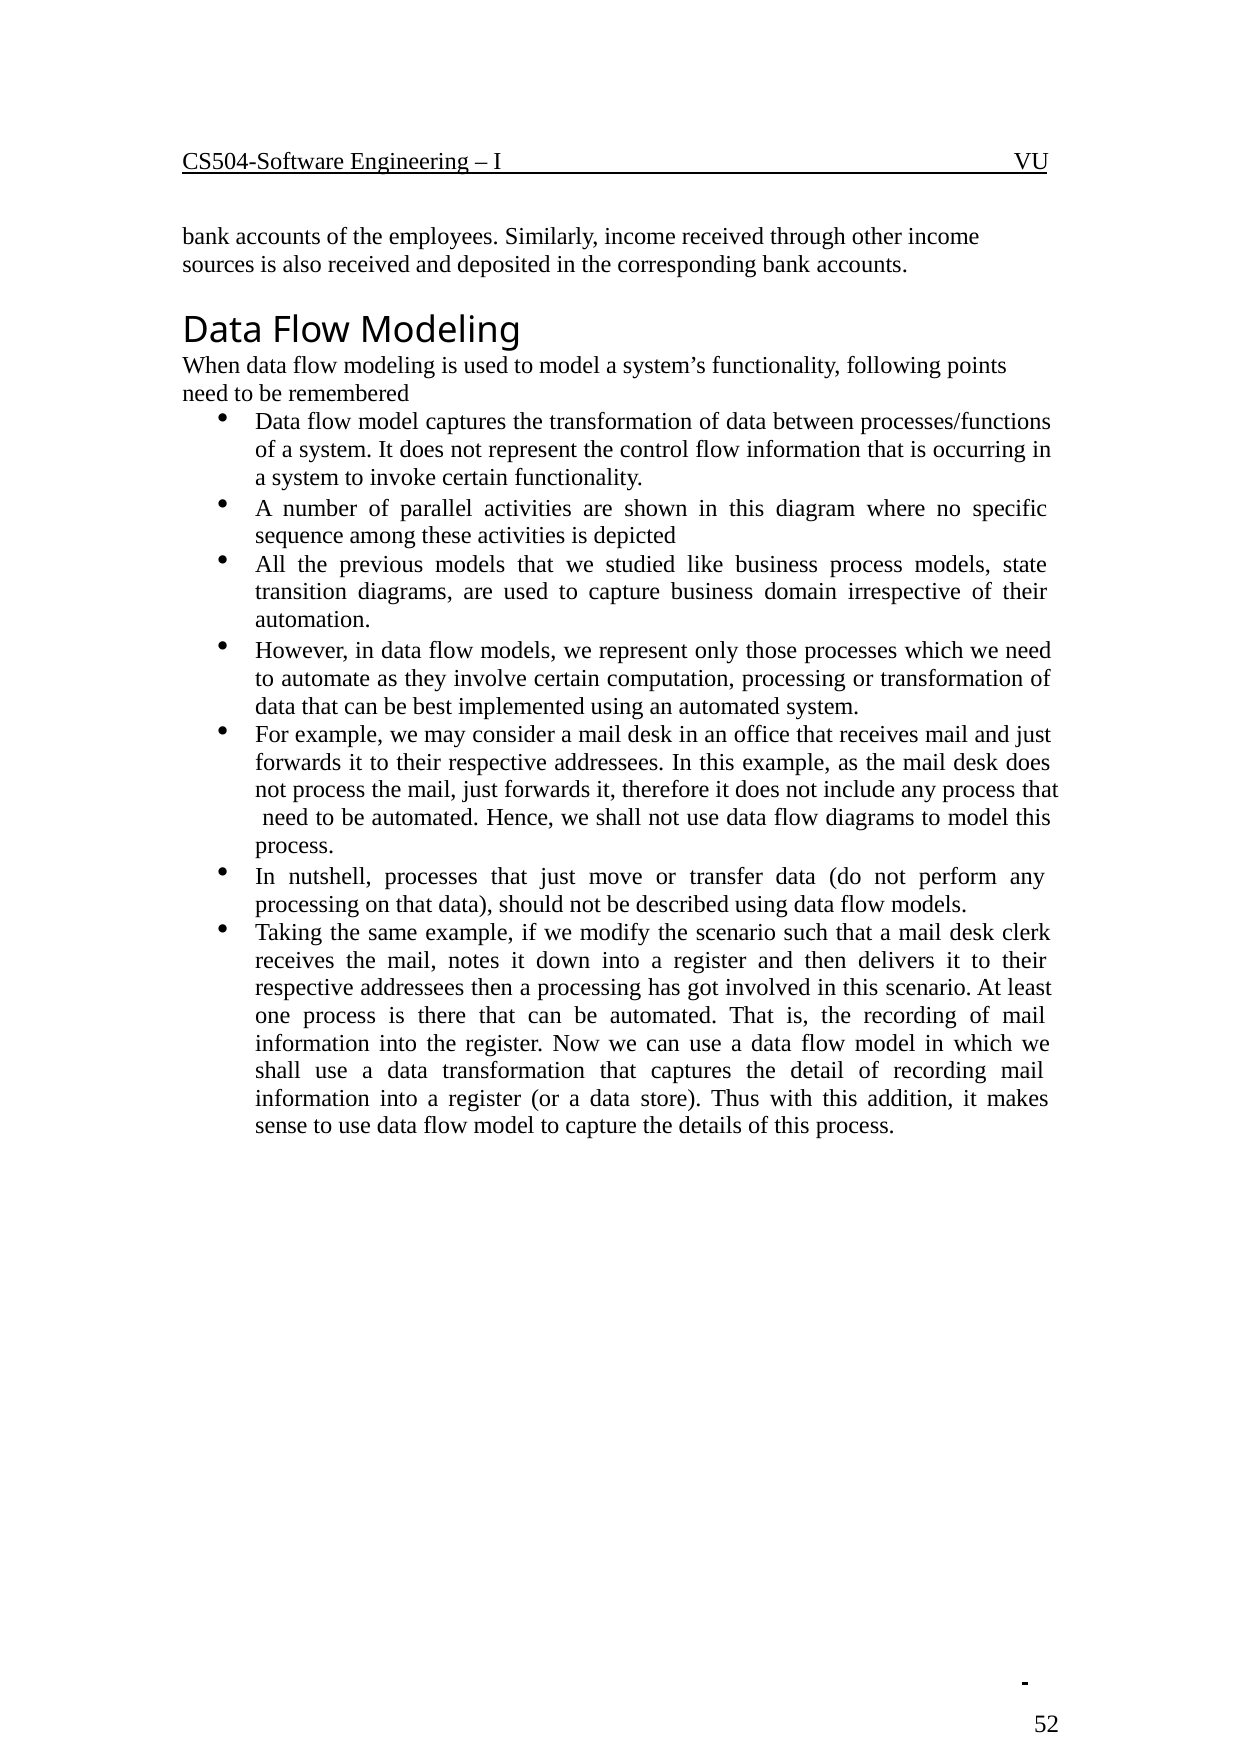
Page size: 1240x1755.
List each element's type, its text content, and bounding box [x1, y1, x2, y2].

slide_number 52 © Copyright Virtual University of Pakistan [1019, 1651, 1065, 1755]
text_box CS504-Software Engineering – I VU bank accounts of the employees. Similarly, income received through other income sources is also received and deposited in the corresponding bank accounts. Data Flow Modeling When data flow modeling is used to model a system’s functionality, following points need to be remembered Data flow model captures the transformation of data between processes/functions of a system. It does not represent the control flow information that is occurring in a system to invoke certain functionality. A number of parallel activities are shown in this diagram where no specific sequence among these activities is depicted All the previous models that we studied like business process models, state transition diagrams, are used to capture business domain irrespective of their automation. However, in data flow models, we represent only those processes which we need to automate as they involve certain computation, processing or transformation of data that can be best implemented using an automated system. For example, we may consider a mail desk in an office that receives mail and just forwards it to their respective addressees. In this example, as the mail desk does not process the mail, just forwards it, therefore it does not include any process that need to be automated. Hence, we shall not use data flow diagrams to model this process. In nutshell, processes that just move or transfer data (do not perform any processing on that data), should not be described using data flow models. Taking the same example, if we modify the scenario such that a mail desk clerk receives the mail, notes it down into a register and then delivers it to their respective addressees then a processing has got involved in this scenario. At least one process is there that can be automated. That is, the recording of mail information into the register. Now we can use a data flow model in which we shall use a data transformation that captures the detail of recording mail information into a register (or a data store). Thus with this addition, it makes sense to use data flow model to capture the details of this process. [180, 145, 1060, 1140]
